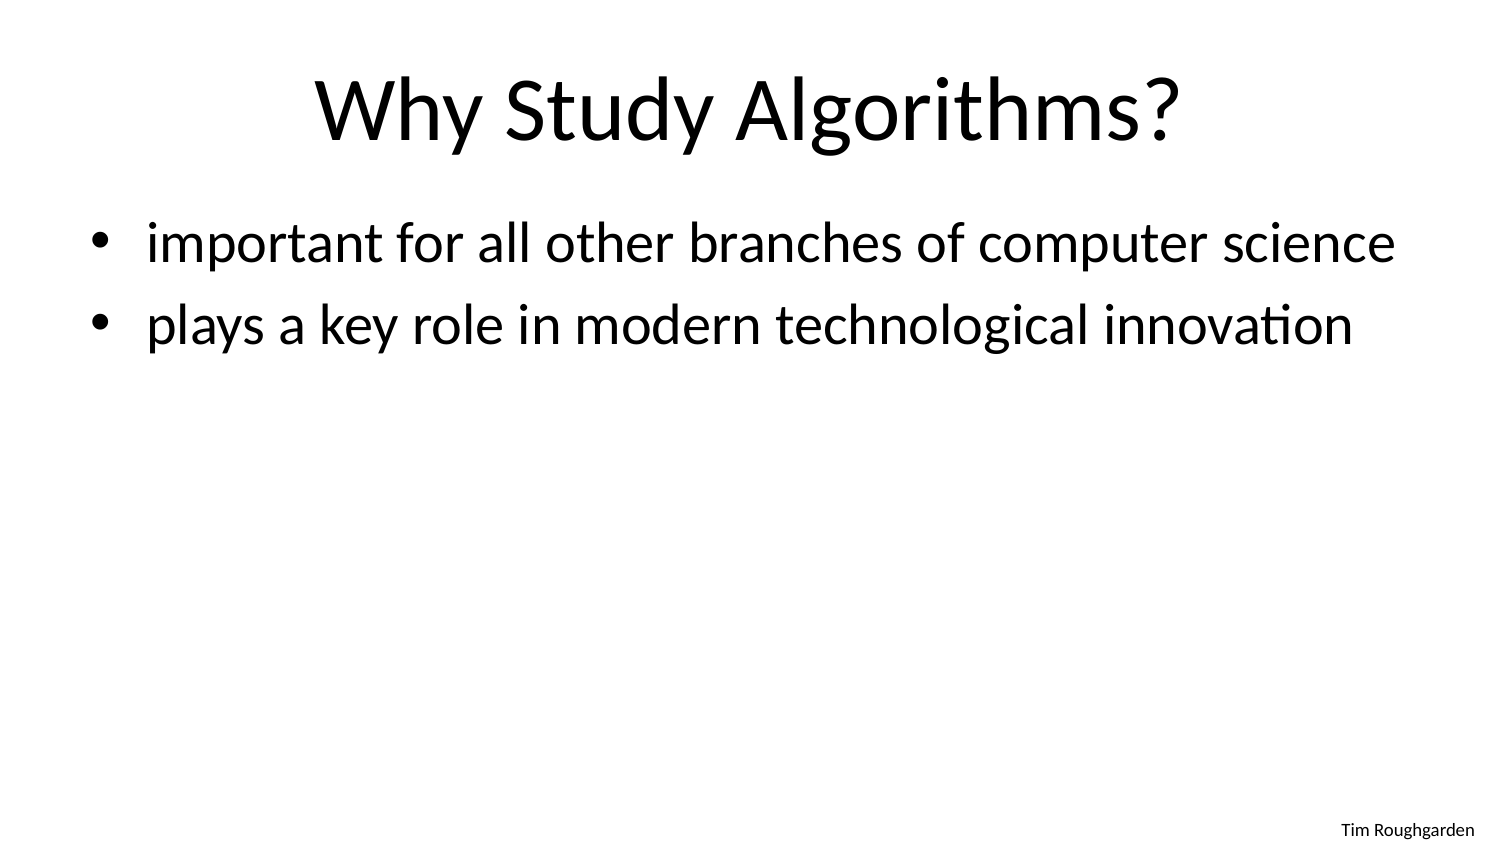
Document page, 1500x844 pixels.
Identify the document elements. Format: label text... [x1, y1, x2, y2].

list important for all other branches of computer science plays a key role in modern technological innovation [75, 196, 1425, 754]
title Why Study Algorithms? [75, 33, 1425, 175]
